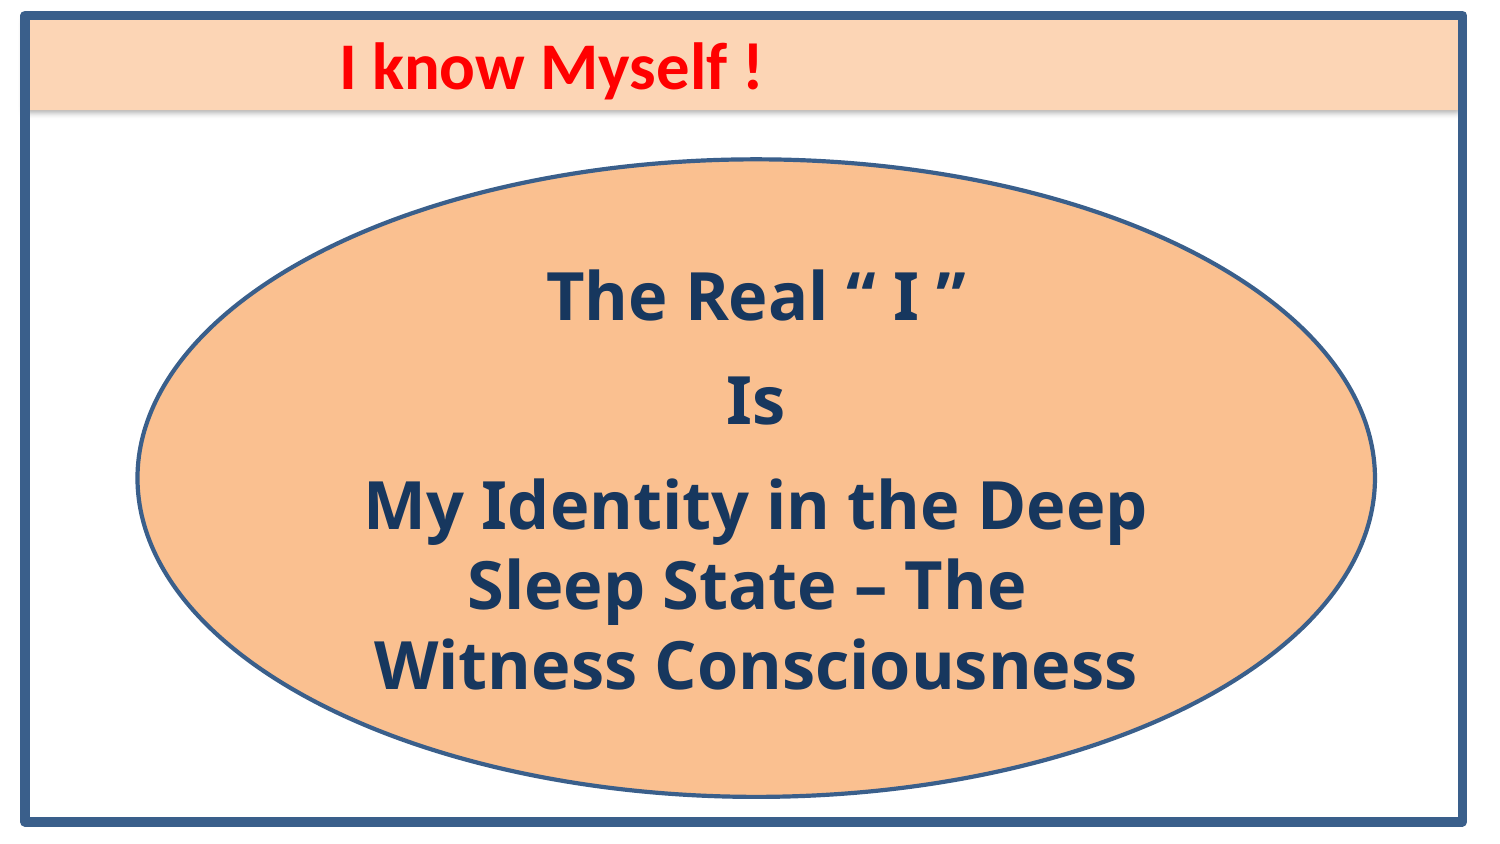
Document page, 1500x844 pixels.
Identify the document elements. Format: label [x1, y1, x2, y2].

text_box [23, 13, 1464, 824]
